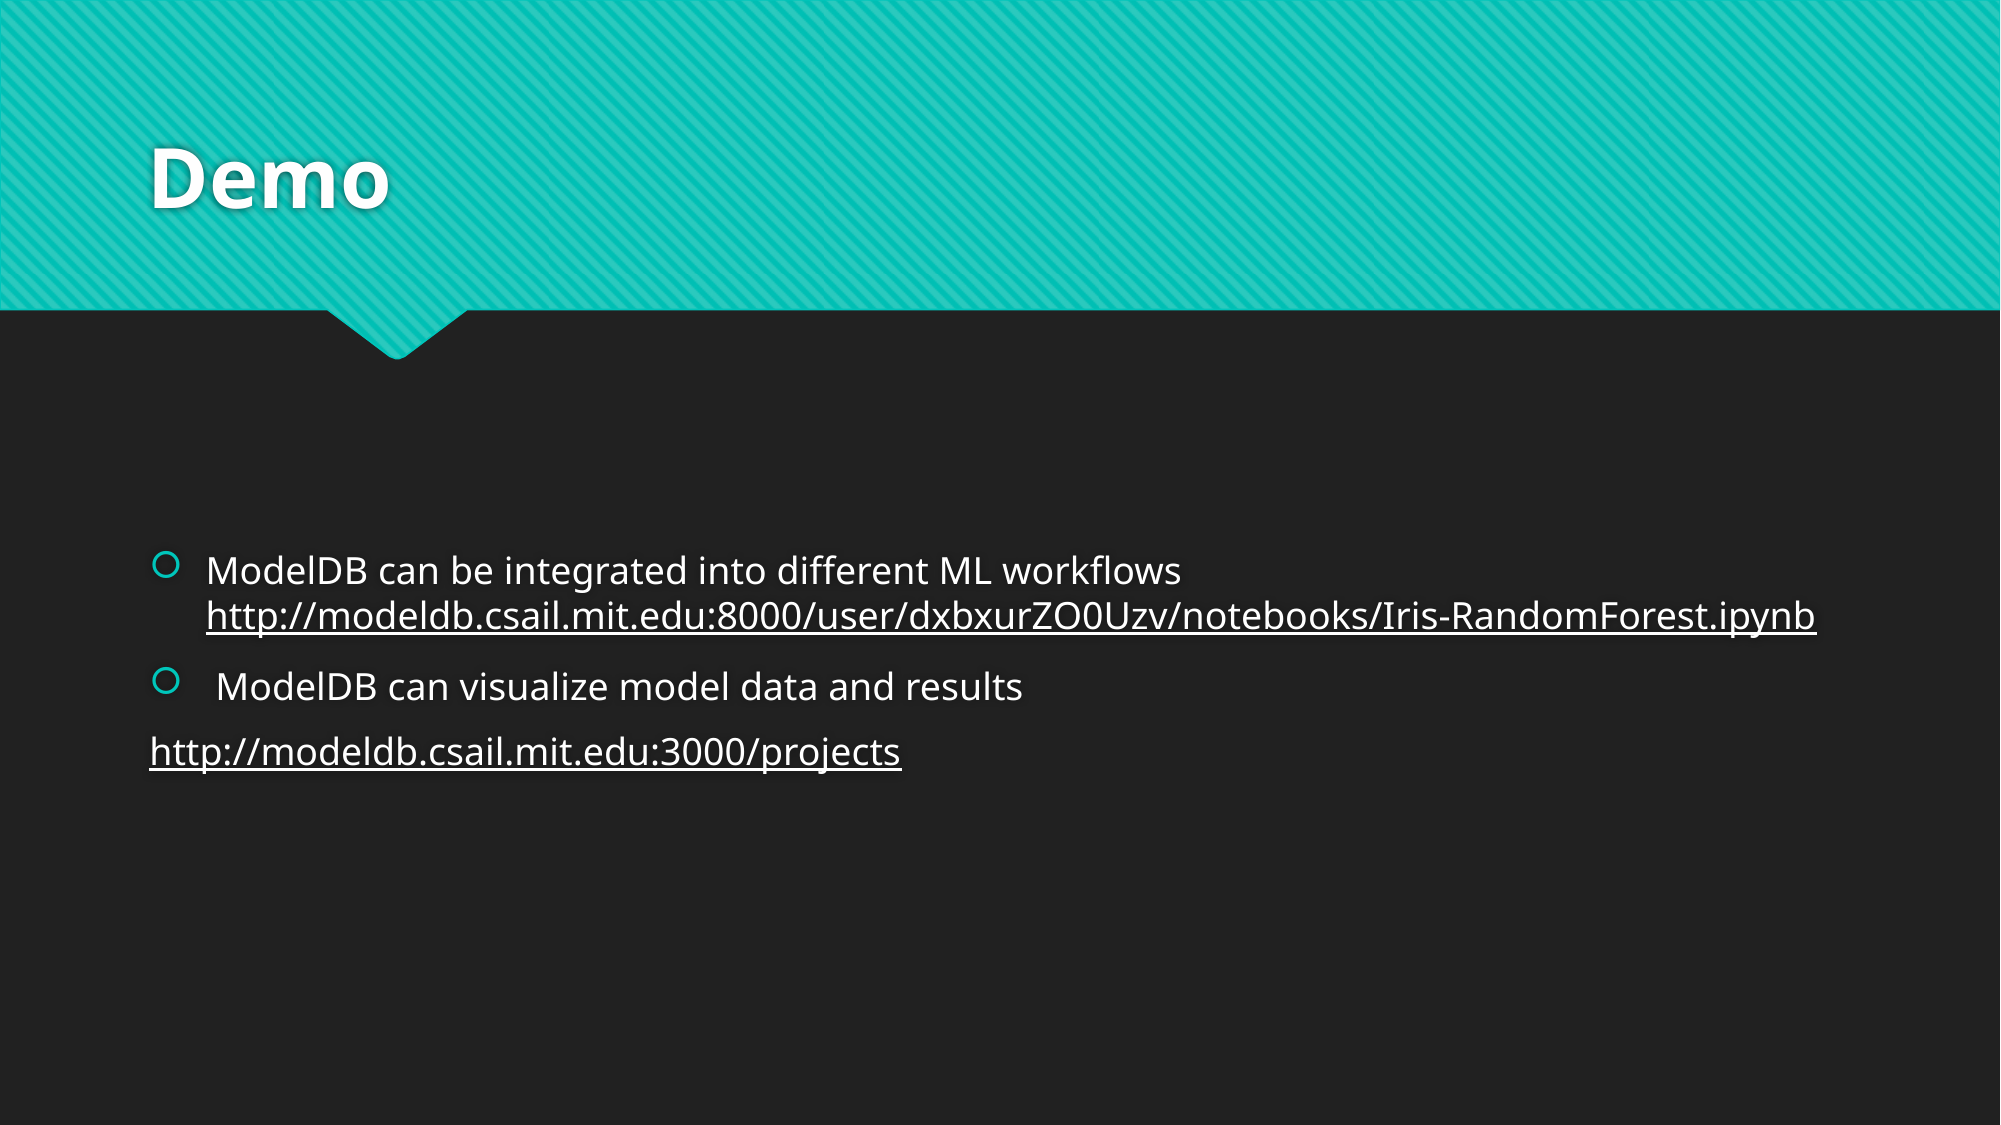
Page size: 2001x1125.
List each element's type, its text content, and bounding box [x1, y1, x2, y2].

list ModelDB can be integrated into different ML workflows http://modeldb.csail.mit.edu:8000/user/dxbxurZO0Uzv/notebooks/Iris-RandomForest.ipynb ModelDB can visualize model data and results http://modeldb.csail.mit.edu:3000/projects [134, 364, 1866, 962]
title Demo [132, 73, 1868, 233]
